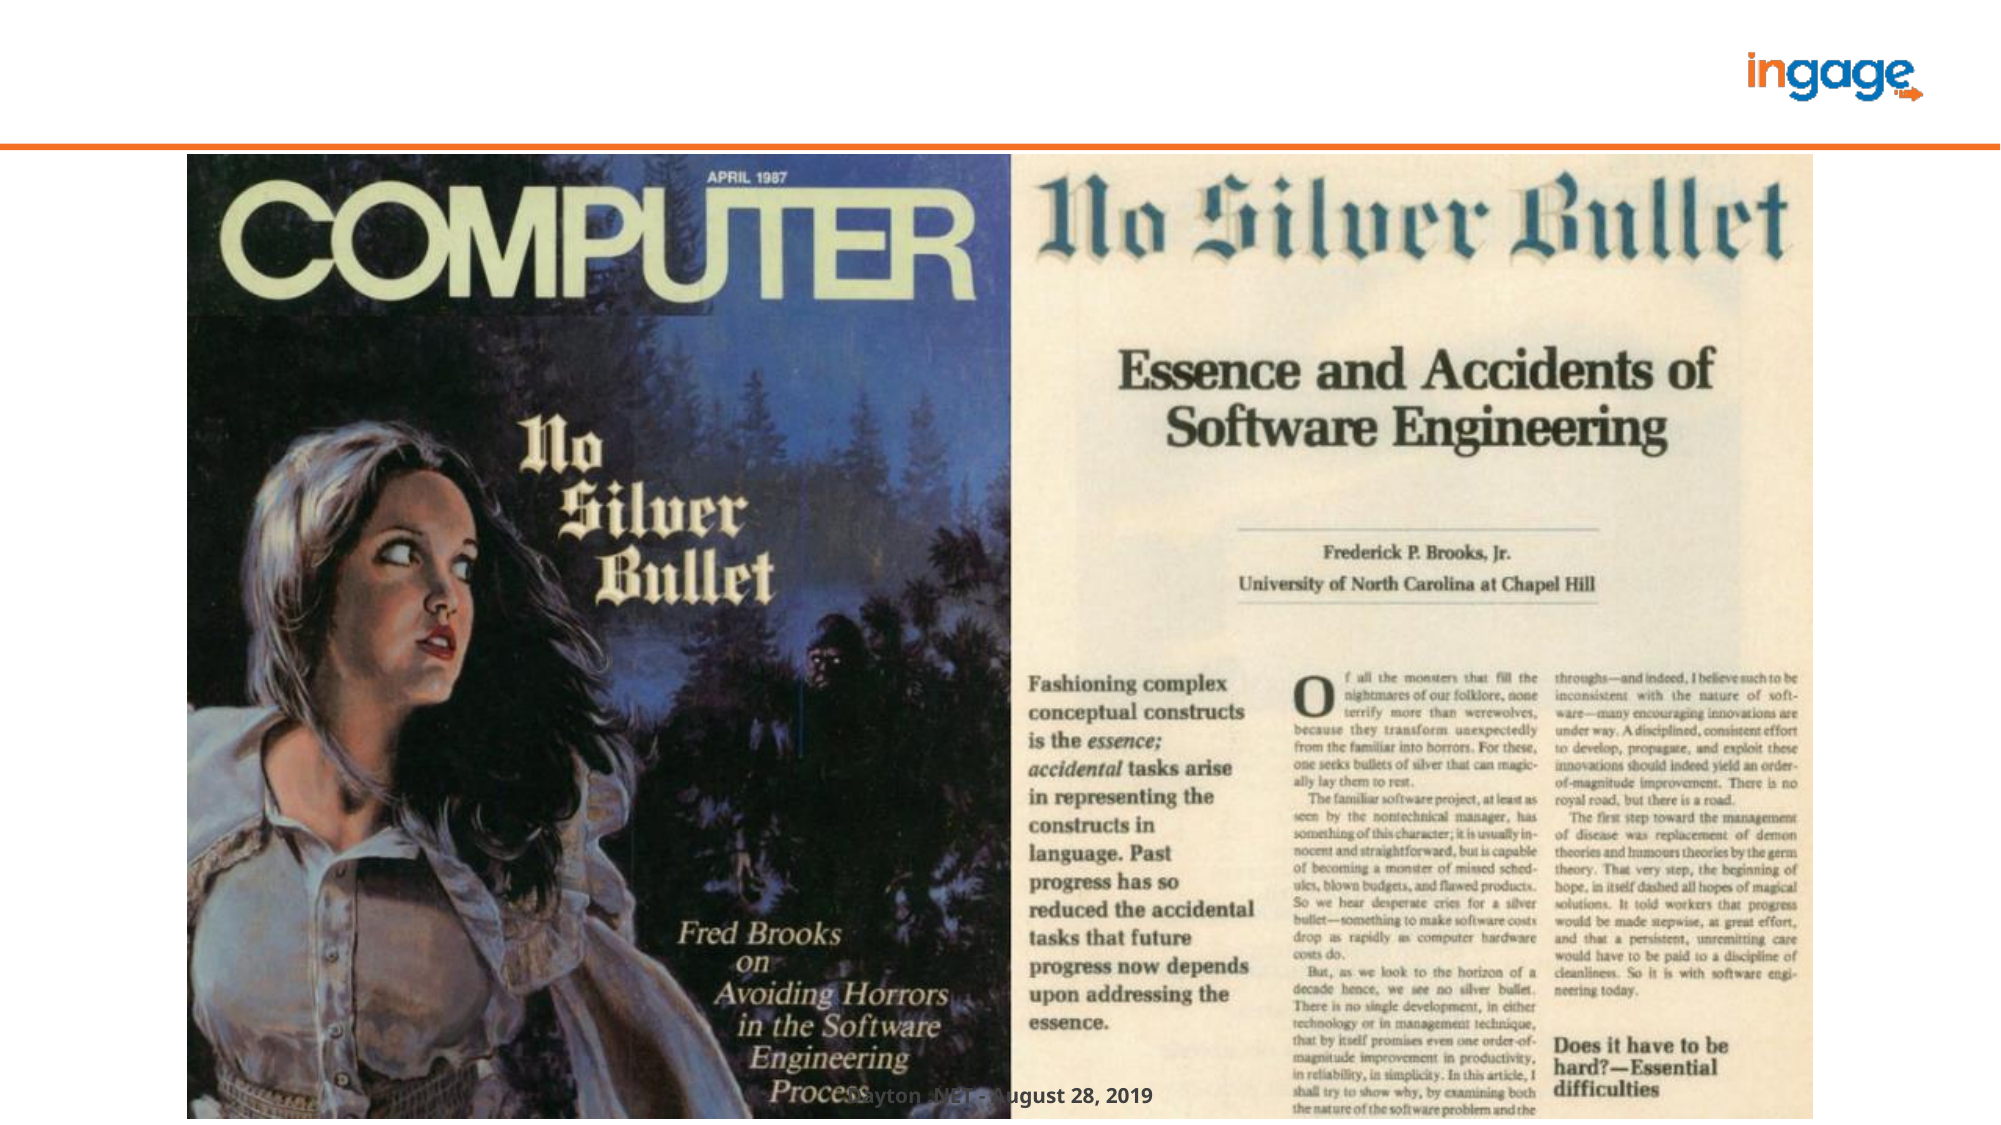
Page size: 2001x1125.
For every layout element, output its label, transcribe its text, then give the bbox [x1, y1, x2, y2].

footer Dayton .NET - August 28, 2019 [662, 1119, 1338, 1125]
picture [187, 151, 1964, 1119]
picture [1708, 0, 1964, 143]
